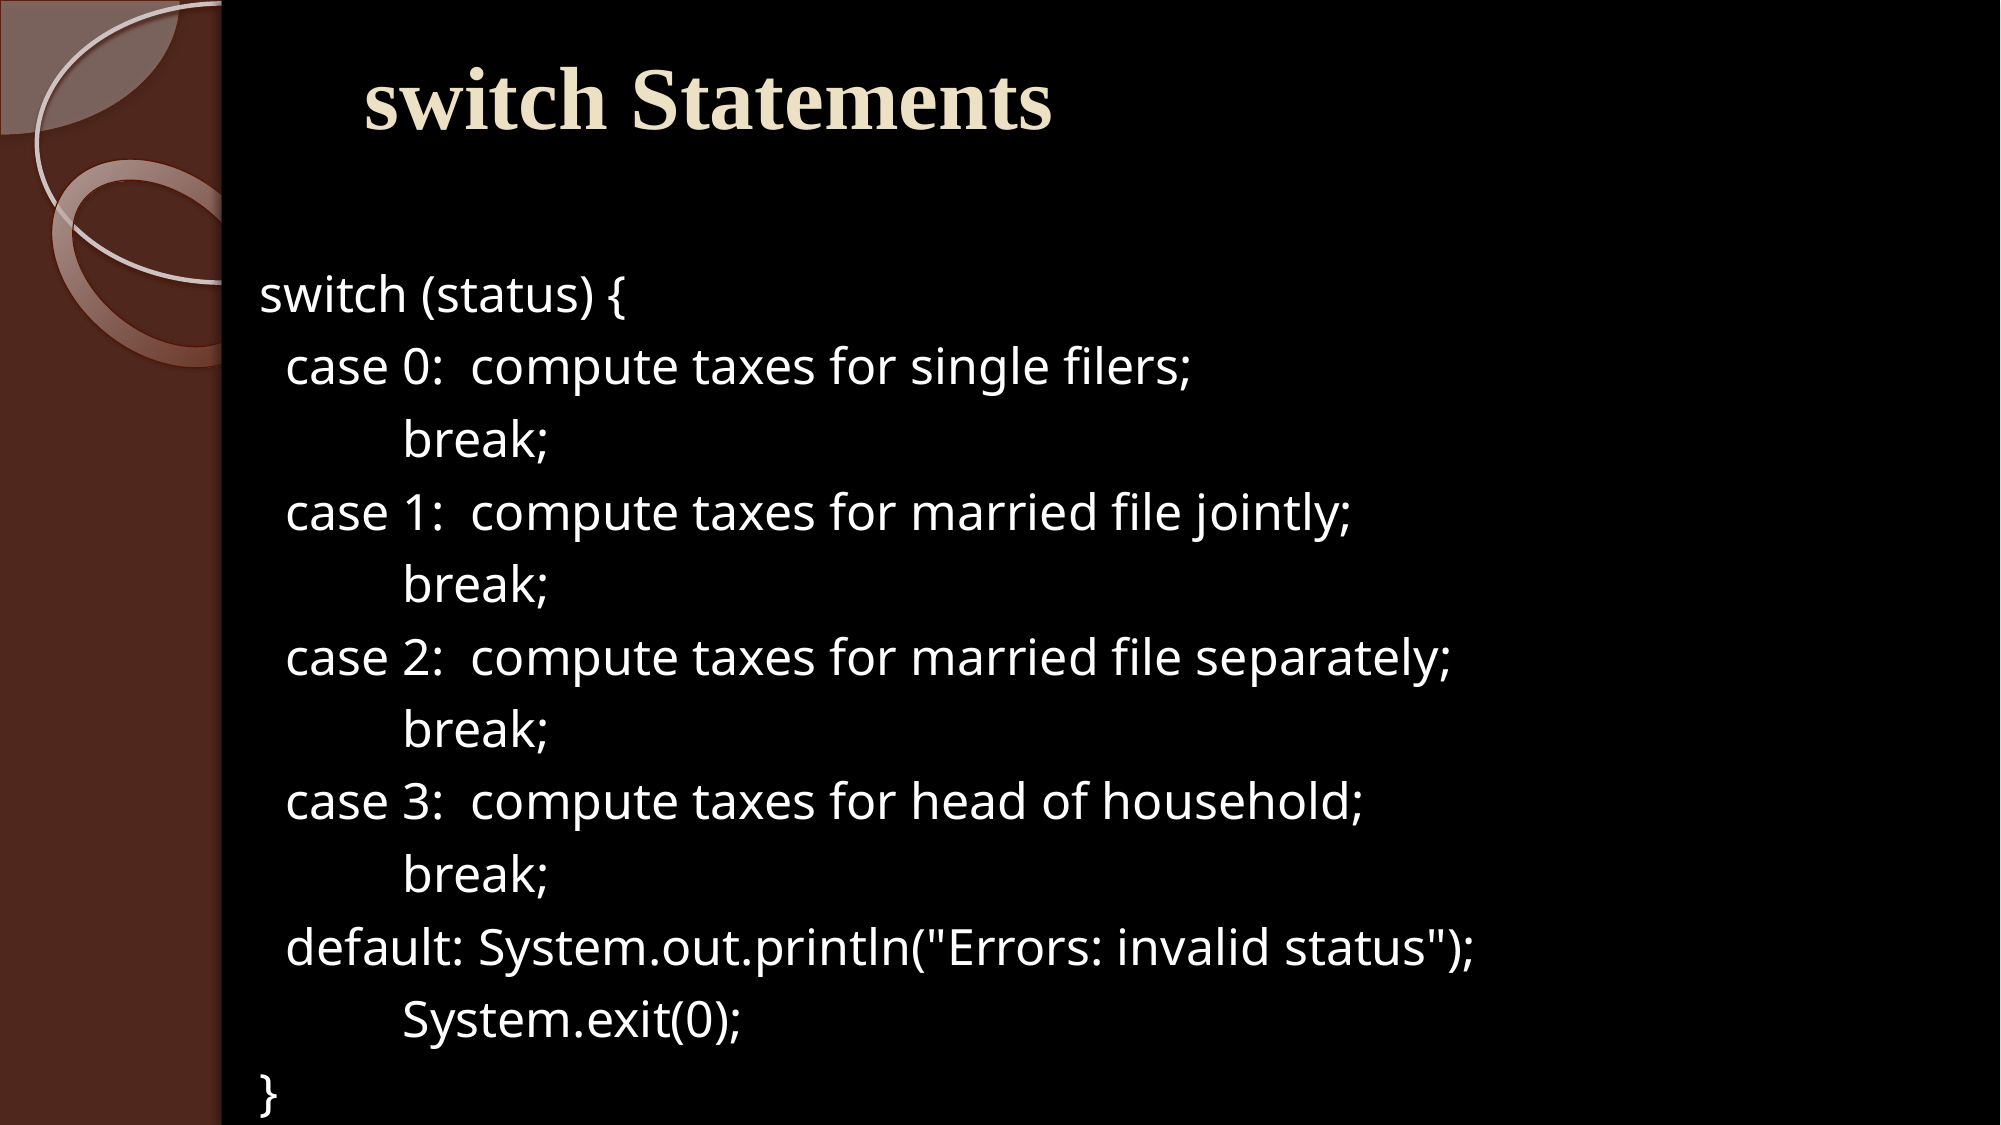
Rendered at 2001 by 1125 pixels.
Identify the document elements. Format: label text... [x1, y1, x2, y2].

title switch Statements [350, 37, 1625, 150]
list switch (status) { case 0: compute taxes for single filers; break; case 1: compute taxes for married file jointly; break; case 2: compute taxes for married file separately; break; case 3: compute taxes for head of household; break; default: System.out.println("Errors: invalid status"); System.exit(0); } [245, 254, 1713, 1038]
